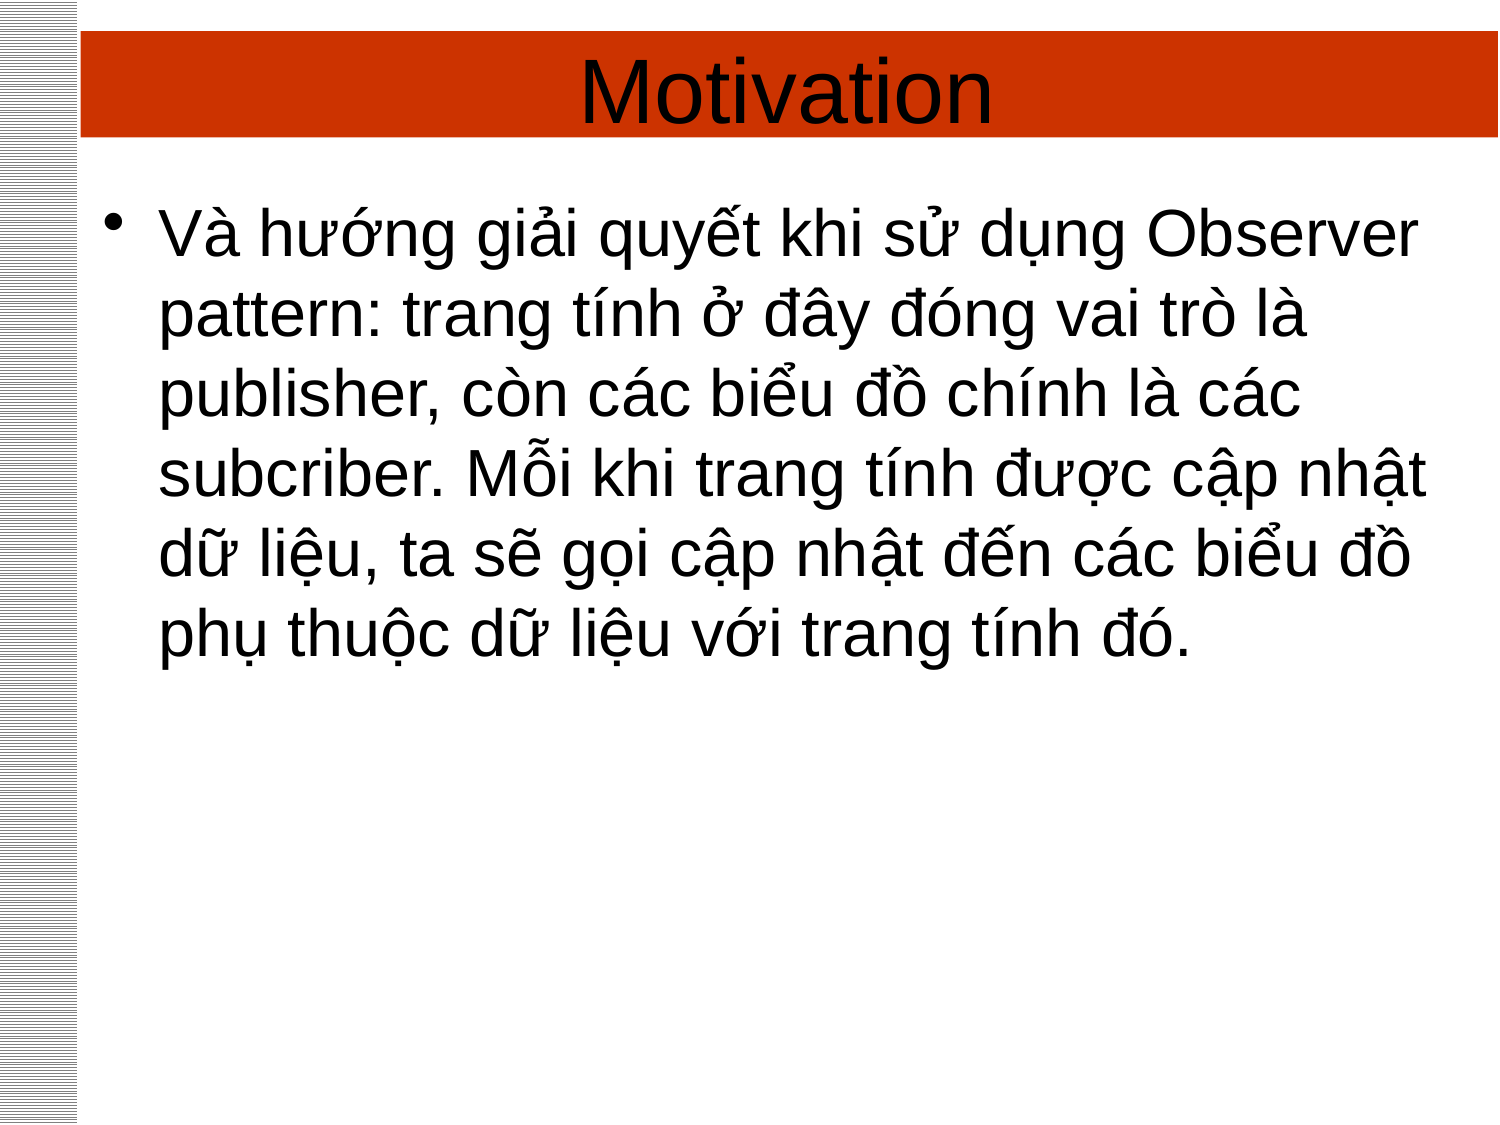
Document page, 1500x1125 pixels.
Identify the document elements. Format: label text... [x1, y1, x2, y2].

list Và hướng giải quyết khi sử dụng Observer pattern: trang tính ở đây đóng vai trò là publisher, còn các biểu đồ chính là các subcriber. Mỗi khi trang tính được cập nhật dữ liệu, ta sẽ gọi cập nhật đến các biểu đồ phụ thuộc dữ liệu với trang tính đó. [87, 182, 1475, 1088]
title Motivation [75, 24, 1500, 138]
